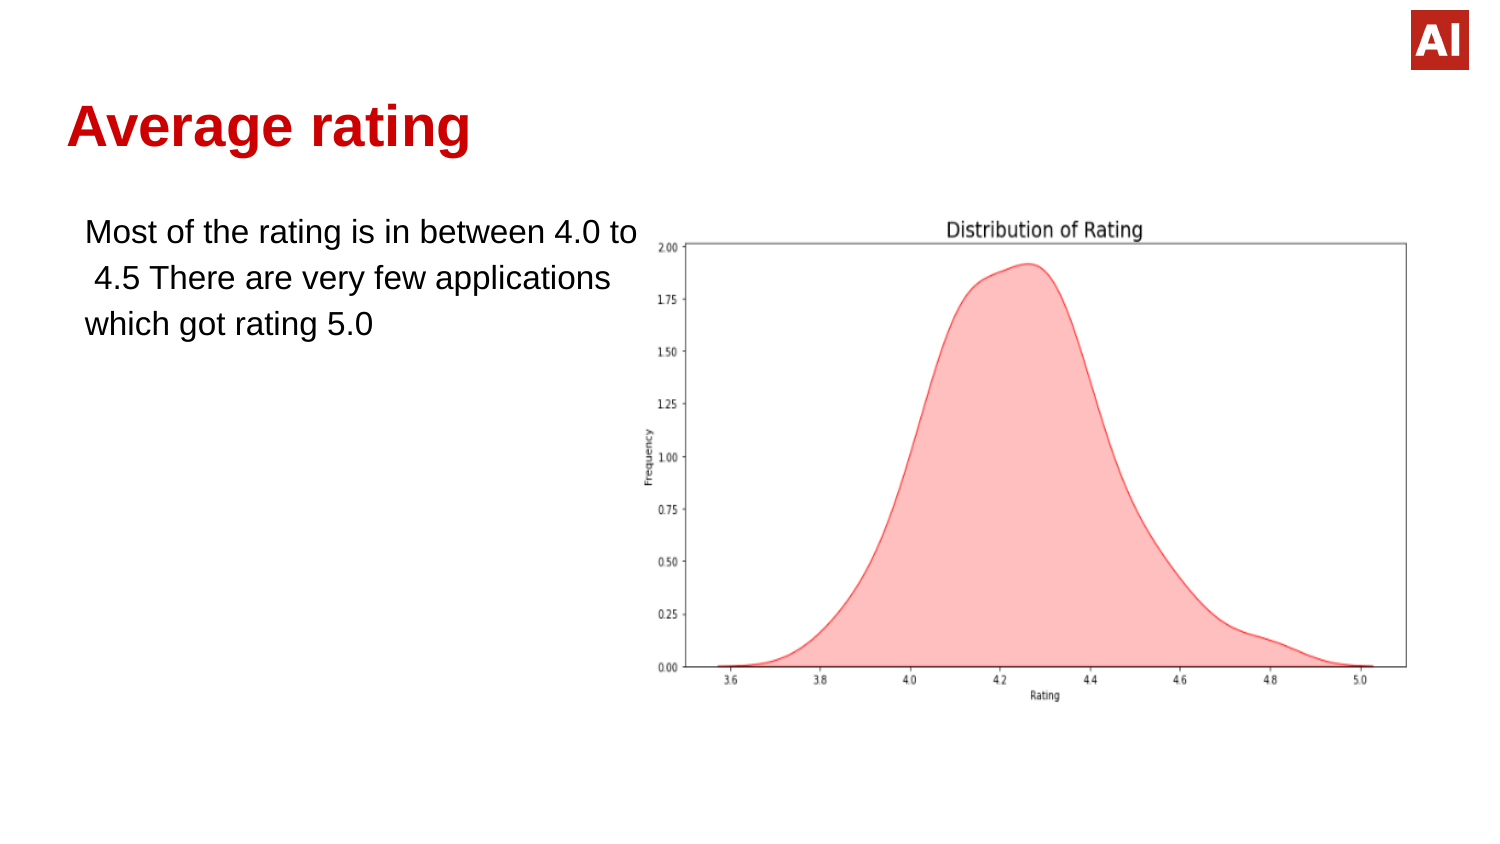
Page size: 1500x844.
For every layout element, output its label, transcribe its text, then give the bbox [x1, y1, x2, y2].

title Average rating [51, 72, 1449, 167]
list Most of the rating is in between 4.0 to 4.5 There are very few applications which got rating 5.0 [51, 189, 1449, 750]
picture [1411, 10, 1469, 70]
picture [638, 216, 1408, 707]
